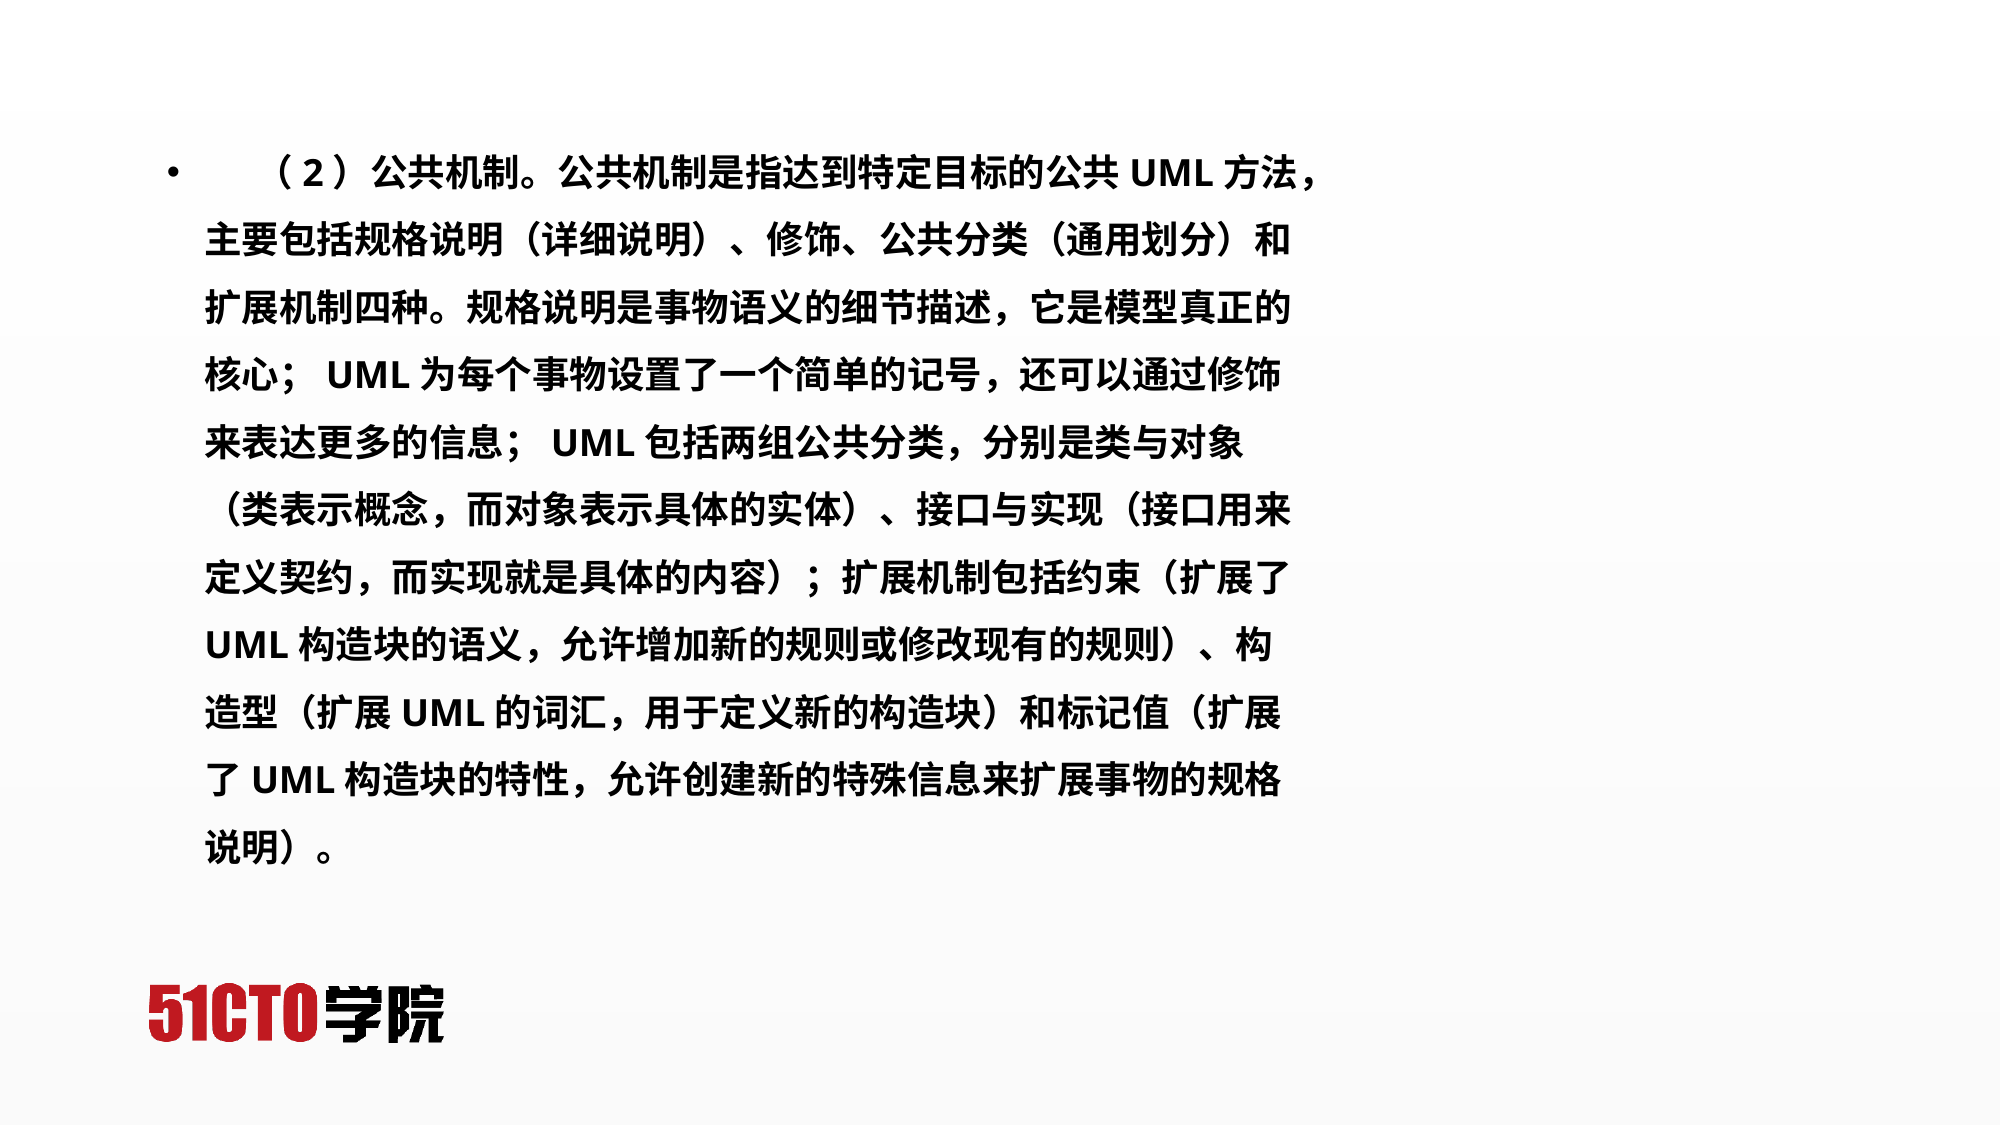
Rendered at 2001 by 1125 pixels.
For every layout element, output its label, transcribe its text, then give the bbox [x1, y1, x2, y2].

picture [149, 983, 444, 1043]
list （2）公共机制。公共机制是指达到特定目标的公共UML方法，主要包括规格说明（详细说明）、修饰、公共分类（通用划分）和扩展机制四种。规格说明是事物语义的细节描述，它是模型真正的核心；UML为每个事物设置了一个简单的记号，还可以通过修饰来表达更多的信息；UML包括两组公共分类，分别是类与对象（类表示概念，而对象表示具体的实体）、接口与实现（接口用来定义契约，而实现就是具体的内容）；扩展机制包括约束（扩展了UML构造块的语义，允许增加新的规则或修改现有的规则）、构造型（扩展UML的词汇，用于定义新的构造块）和标记值（扩展了UML构造块的特性，允许创建新的特殊信息来扩展事物的规格说明）。 [151, 118, 1322, 895]
